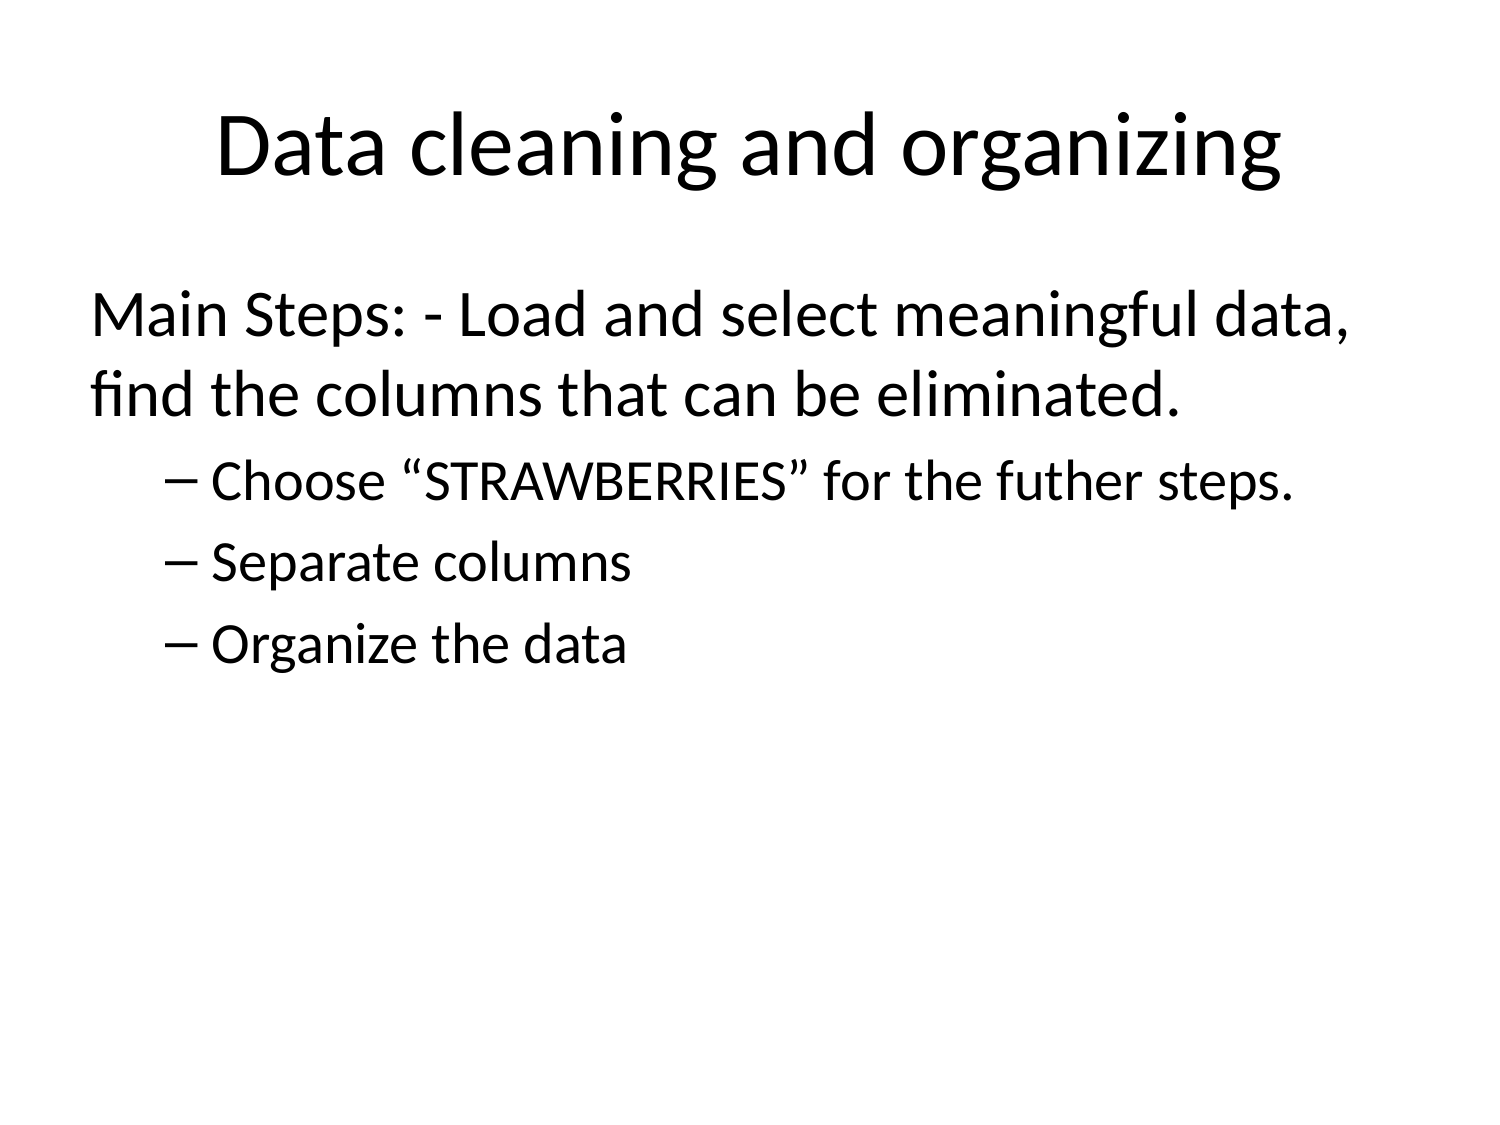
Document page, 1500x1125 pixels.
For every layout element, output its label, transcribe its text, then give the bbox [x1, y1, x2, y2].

title Data cleaning and organizing [75, 45, 1425, 233]
list Main Steps: - Load and select meaningful data, find the columns that can be eliminated. Choose “STRAWBERRIES” for the futher steps. Separate columns Organize the data [75, 262, 1425, 1005]
